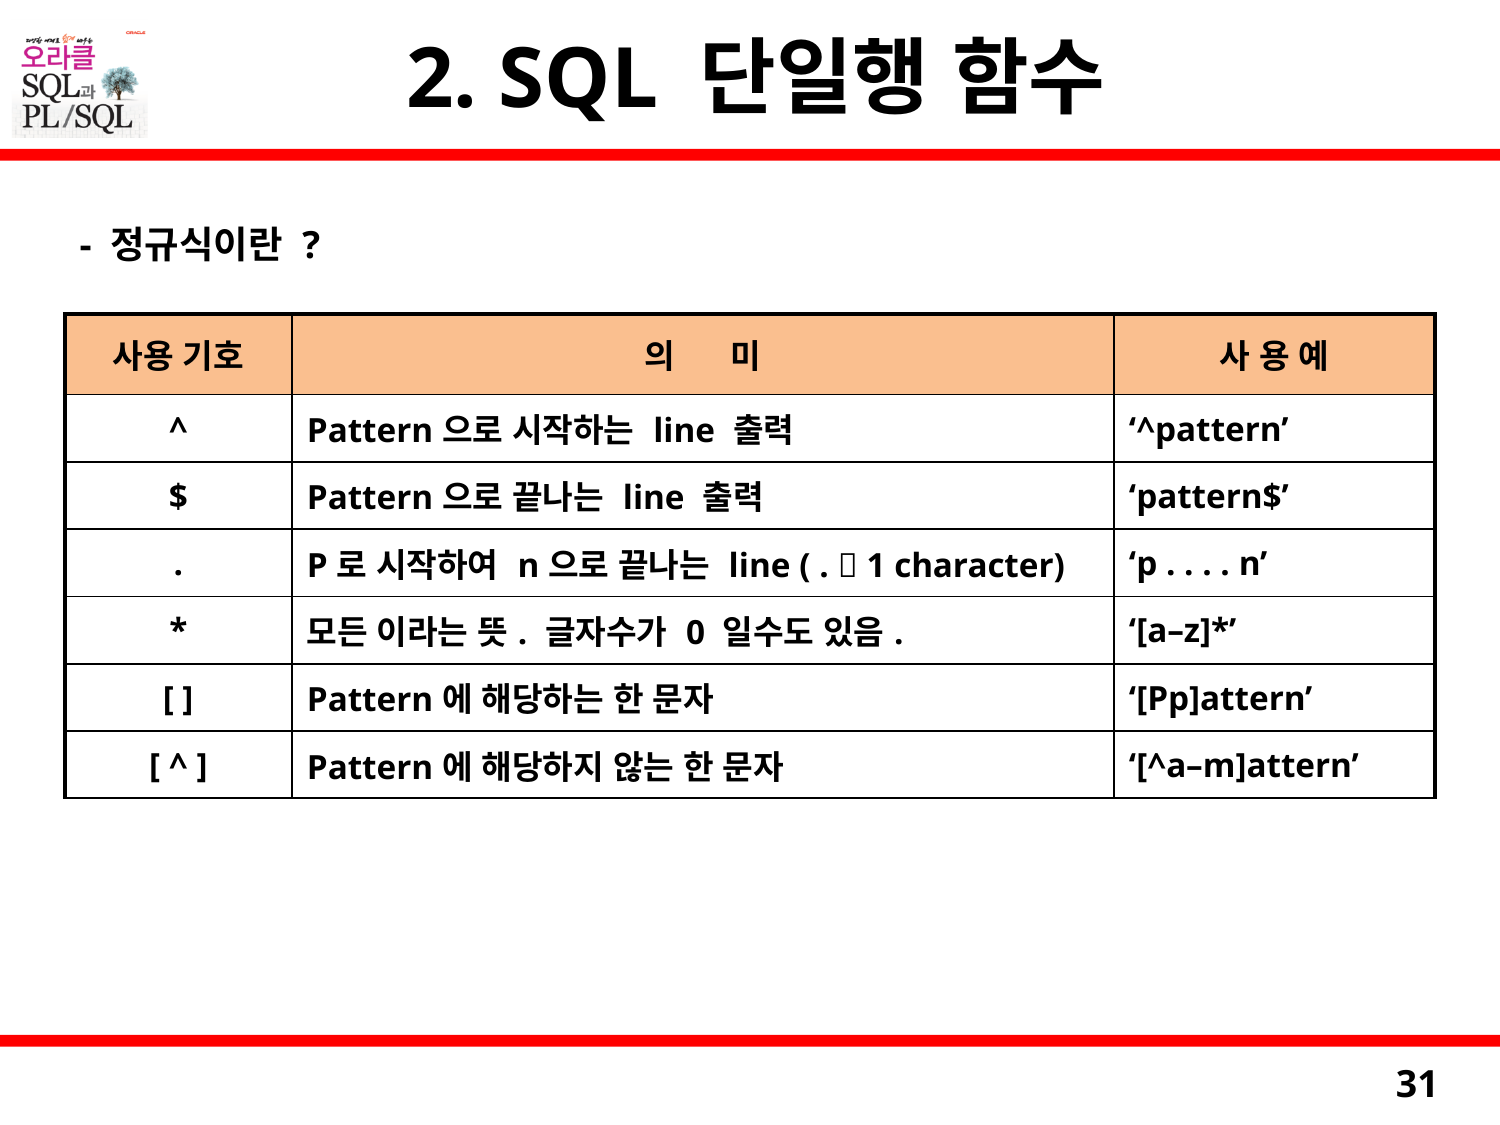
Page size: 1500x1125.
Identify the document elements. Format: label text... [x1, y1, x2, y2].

table_cell ‘[Pp]attern’ [1115, 665, 1433, 730]
table_cell ^ [67, 395, 291, 461]
table_header 사용 기호 [67, 316, 291, 394]
table_cell ‘pattern$’ [1115, 463, 1433, 528]
table_cell ‘[^a–m]attern’ [1115, 732, 1433, 797]
table_cell * [67, 597, 291, 663]
text_box [0, 147, 1500, 163]
table_cell ‘^pattern’ [1115, 395, 1433, 461]
text_box - 정규식이란 ? [63, 194, 539, 293]
text_box [0, 1033, 1500, 1049]
table_cell Pattern으로 끝나는 line 출력 [293, 463, 1113, 528]
table_cell . [67, 530, 291, 596]
text_box 2. SQL 단일행 함수 [252, 0, 1260, 151]
table_cell $ [67, 463, 291, 528]
table_cell ‘p . . . . n’ [1115, 530, 1433, 596]
table_cell [ ] [67, 665, 291, 730]
table_cell Pattern에 해당하는 한 문자 [293, 665, 1113, 730]
text_box 31 [1362, 1056, 1473, 1108]
table_cell ‘[a–z]*’ [1115, 597, 1433, 663]
table_cell 모든 이라는 뜻. 글자수가 0 일수도 있음. [293, 597, 1113, 663]
table_cell Pattern에 해당하지 않는 한 문자 [293, 732, 1113, 797]
table_header 의 미 [293, 316, 1113, 394]
table_cell Pattern으로 시작하는 line 출력 [293, 395, 1113, 461]
picture [11, 19, 148, 138]
table_cell P로 시작하여 n으로 끝나는 line ( .  1 character) [293, 530, 1113, 596]
table_cell [ ^ ] [67, 732, 291, 797]
table_header 사 용 예 [1115, 316, 1433, 394]
